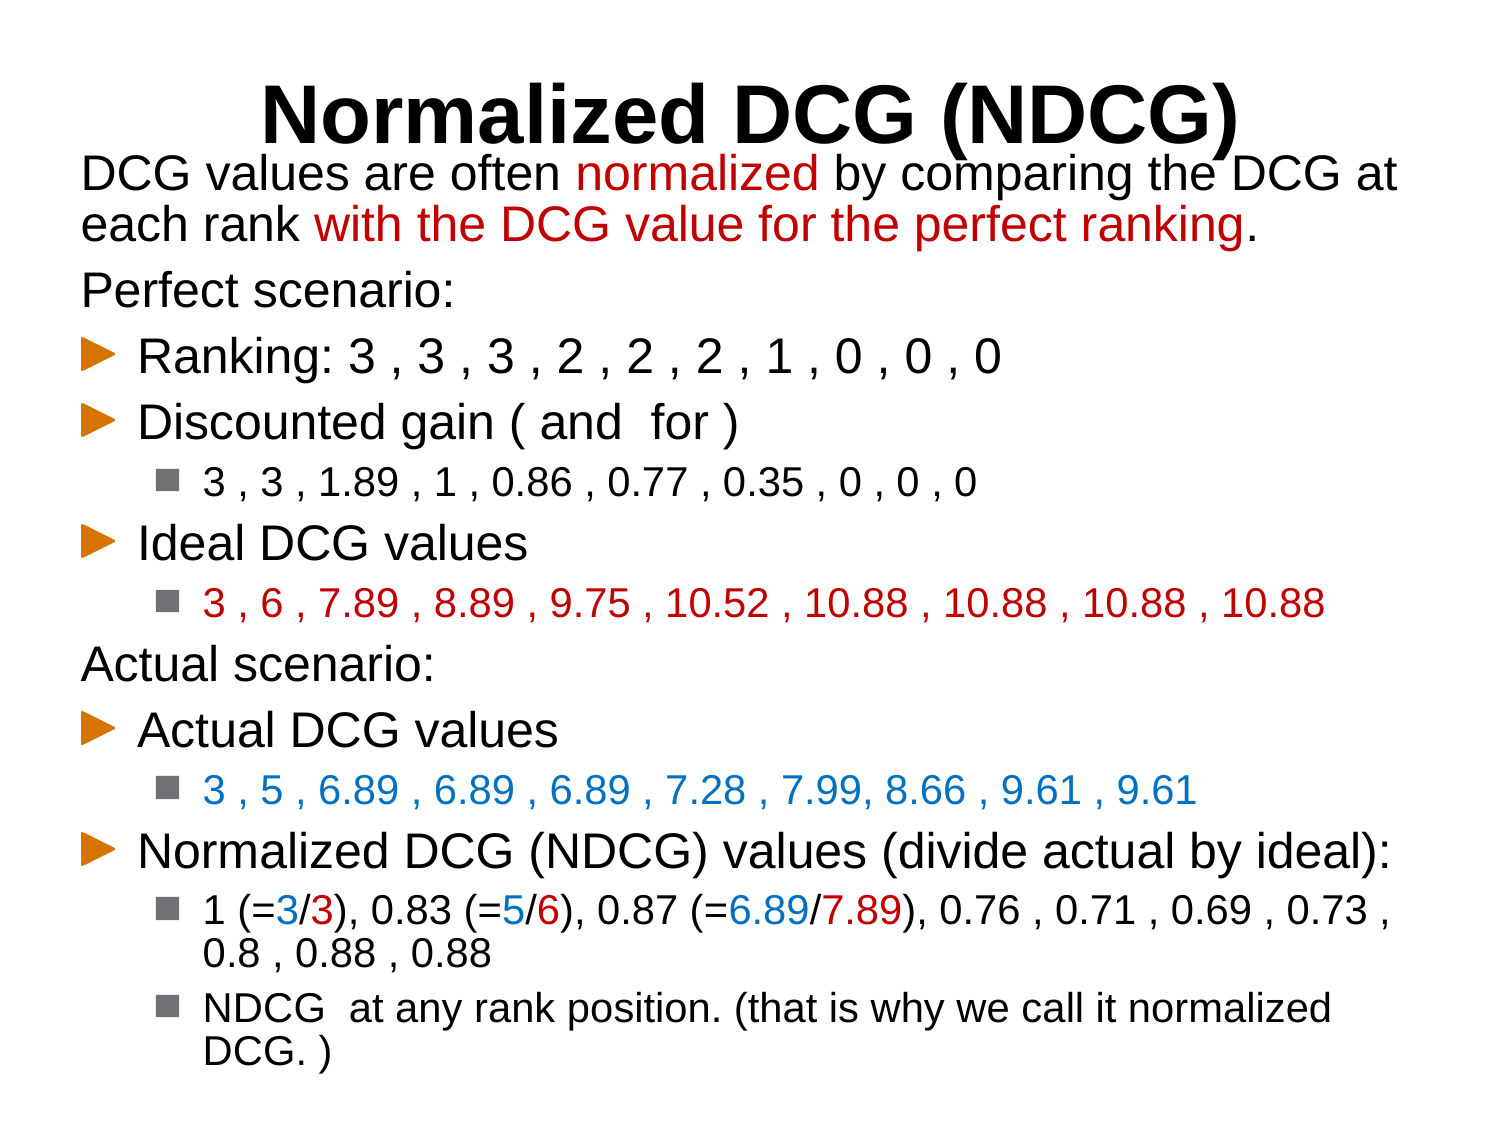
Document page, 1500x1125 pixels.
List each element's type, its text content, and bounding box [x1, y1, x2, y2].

picture [80, 831, 116, 867]
title Normalized DCG (NDCG) [77, 75, 1424, 238]
picture [80, 336, 116, 372]
picture [155, 994, 180, 1018]
picture [80, 402, 116, 438]
picture [80, 710, 116, 746]
picture [155, 589, 180, 613]
picture [155, 775, 180, 800]
picture [155, 896, 180, 921]
picture [155, 468, 180, 492]
picture [80, 523, 116, 559]
